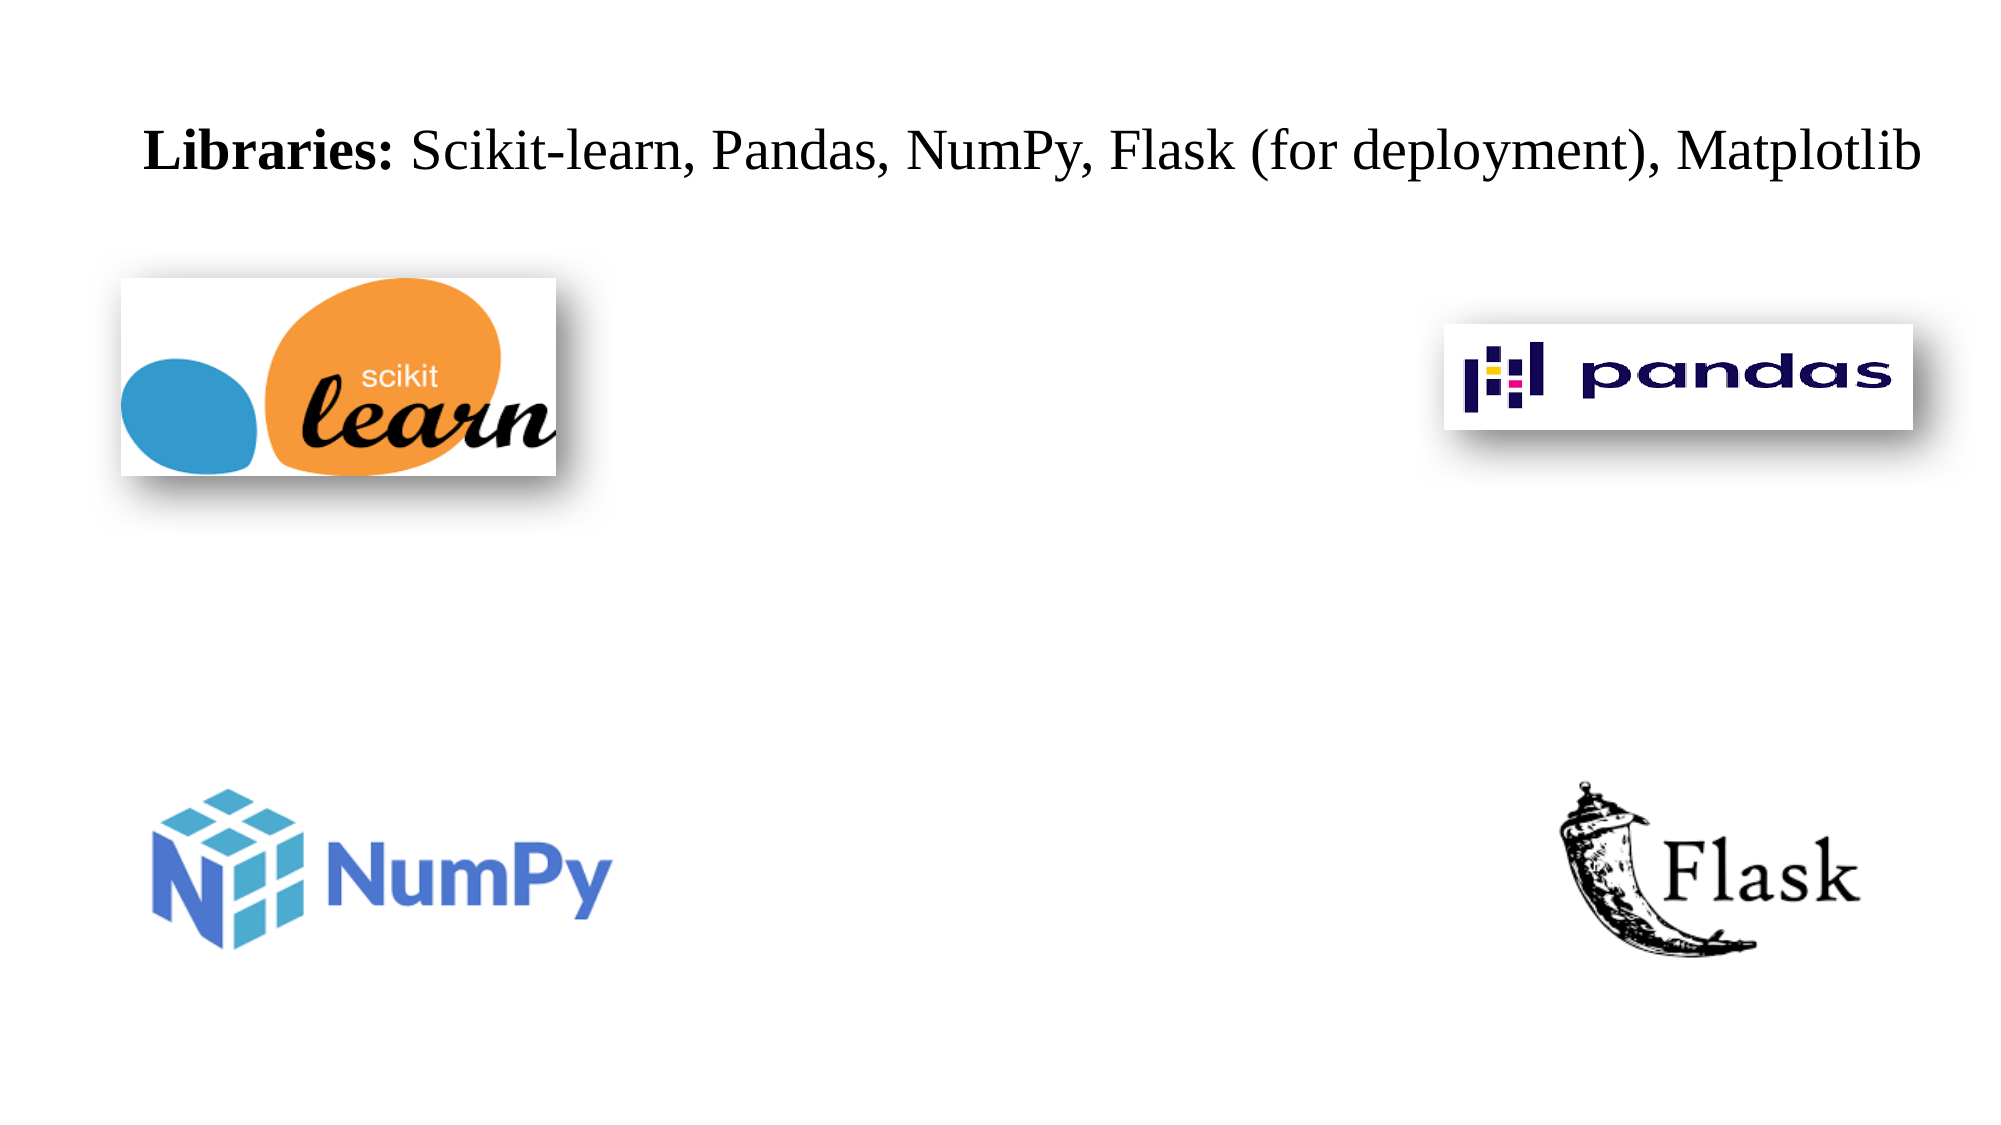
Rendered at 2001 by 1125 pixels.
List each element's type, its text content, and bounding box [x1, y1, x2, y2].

picture [121, 752, 645, 987]
text_box Libraries: Scikit-learn, Pandas, NumPy, Flask (for deployment), Matplotlib [54, 103, 1946, 189]
picture [121, 278, 556, 476]
picture [1508, 718, 1914, 1022]
picture [1444, 324, 1913, 430]
